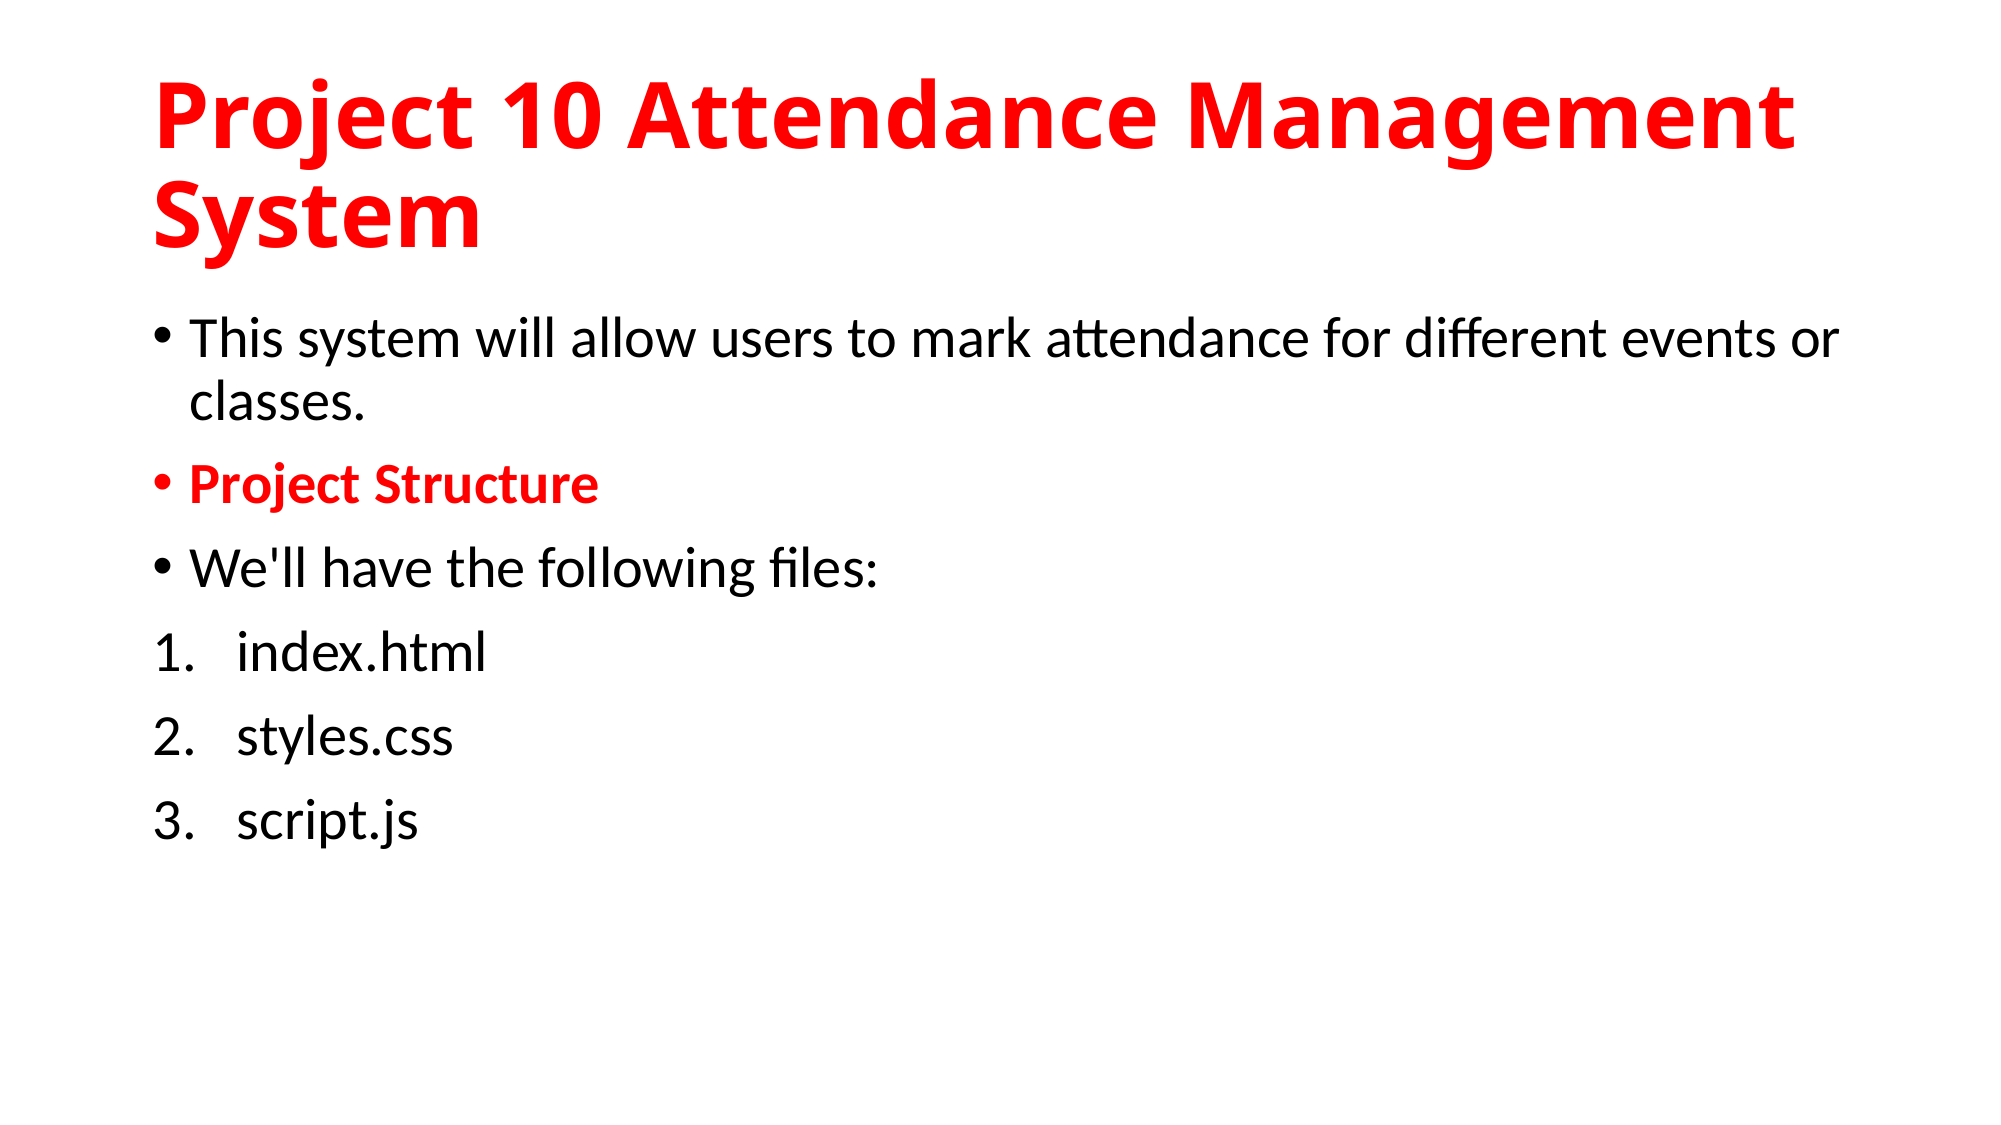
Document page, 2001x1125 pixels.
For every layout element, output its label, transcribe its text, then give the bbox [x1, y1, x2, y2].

list This system will allow users to mark attendance for different events or classes. Project Structure We'll have the following files: index.html styles.css script.js [137, 299, 1863, 1014]
title Project 10 Attendance Management System [137, 59, 1863, 278]
